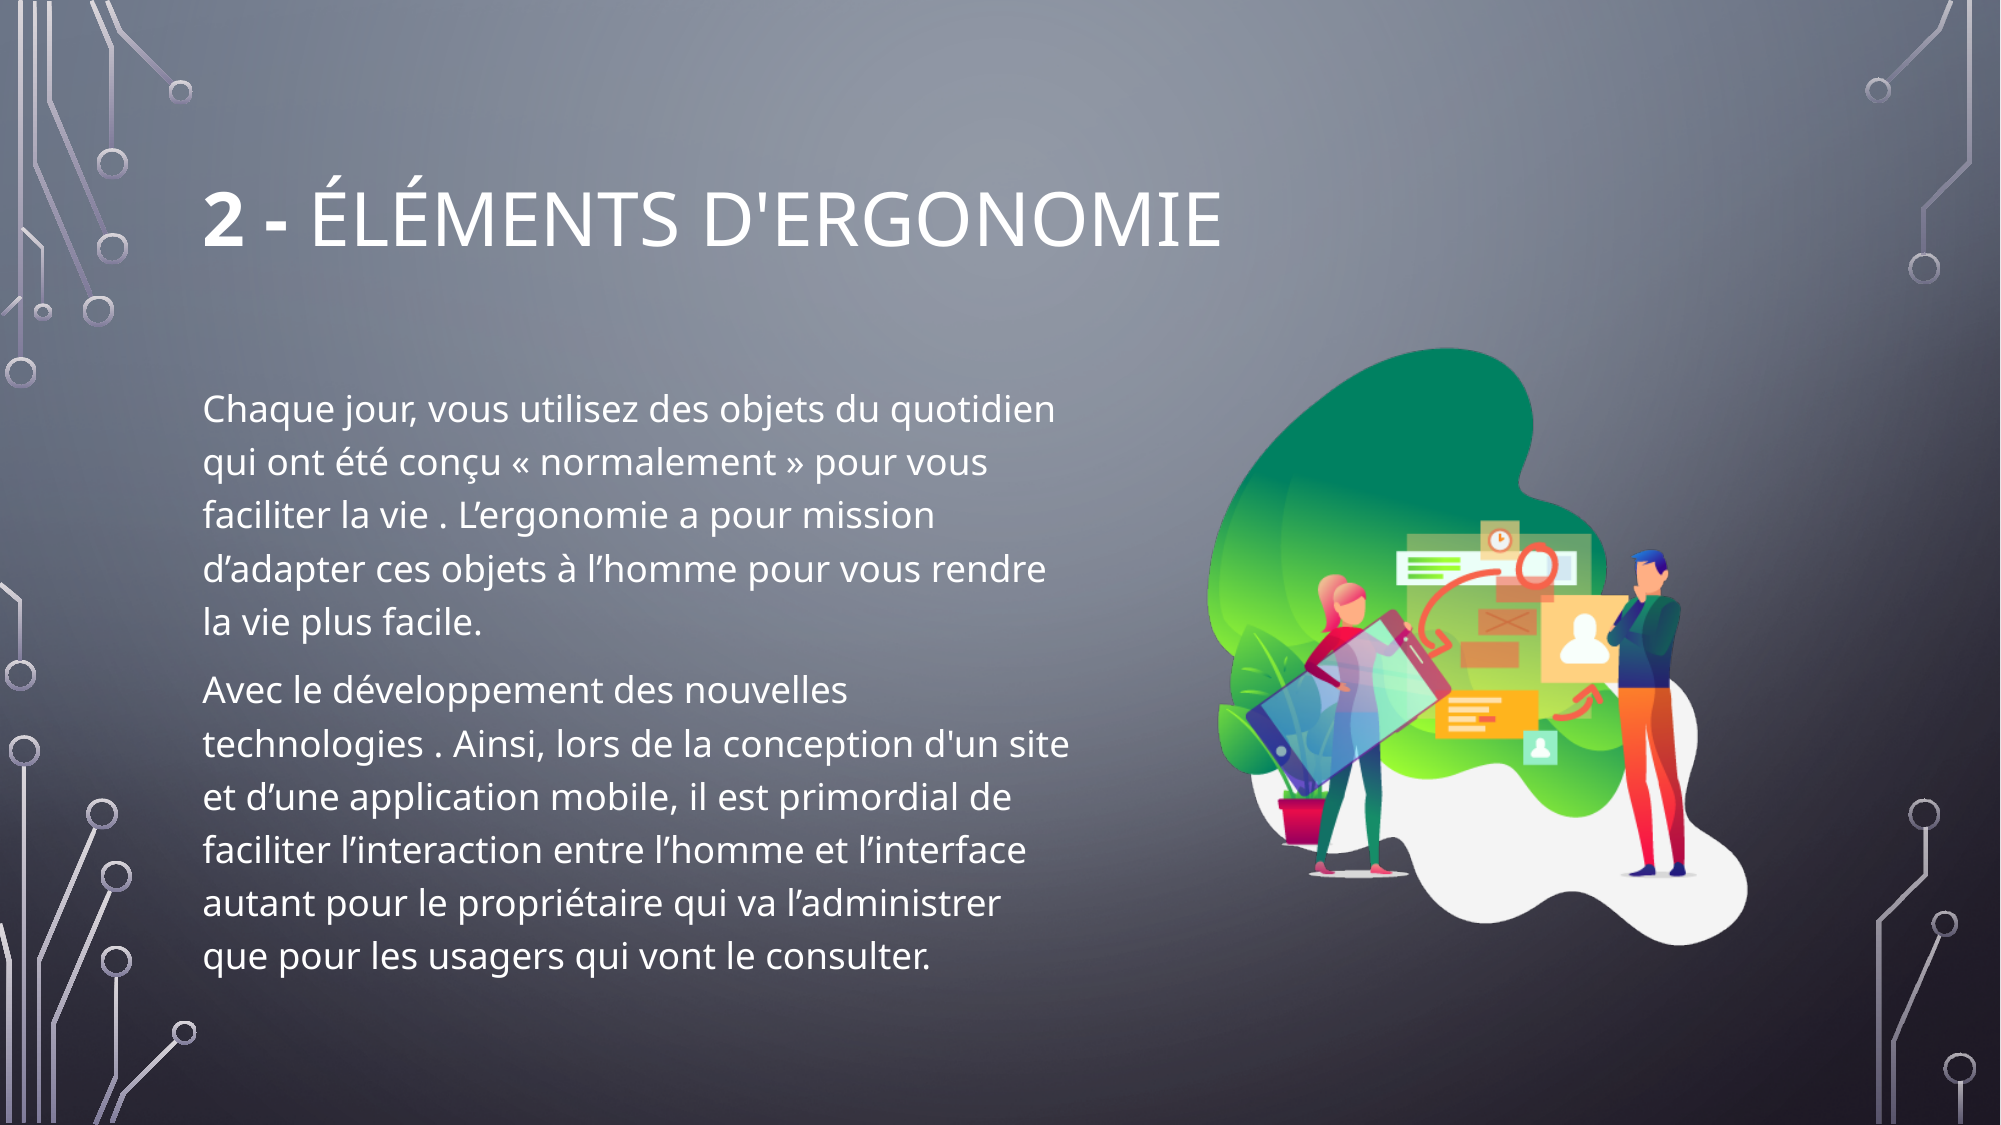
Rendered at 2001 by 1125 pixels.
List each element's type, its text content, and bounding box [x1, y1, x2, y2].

list Chaque jour, vous utilisez des objets du quotidien qui ont été conçu « normalement » pour vous faciliter la vie . L’ergonomie a pour mission d’adapter ces objets à l’homme pour vous rendre la vie plus facile. Avec le développement des nouvelles technologies . Ainsi, lors de la conception d'un site et d’une application mobile, il est primordial de faciliter l’interaction entre l’homme et l’interface autant pour le propriétaire qui va l’administrer que pour les usagers qui vont le consulter. [187, 369, 1089, 1038]
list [1168, 343, 1780, 955]
title 2 - éléments d'ergonomie [187, 101, 1813, 344]
